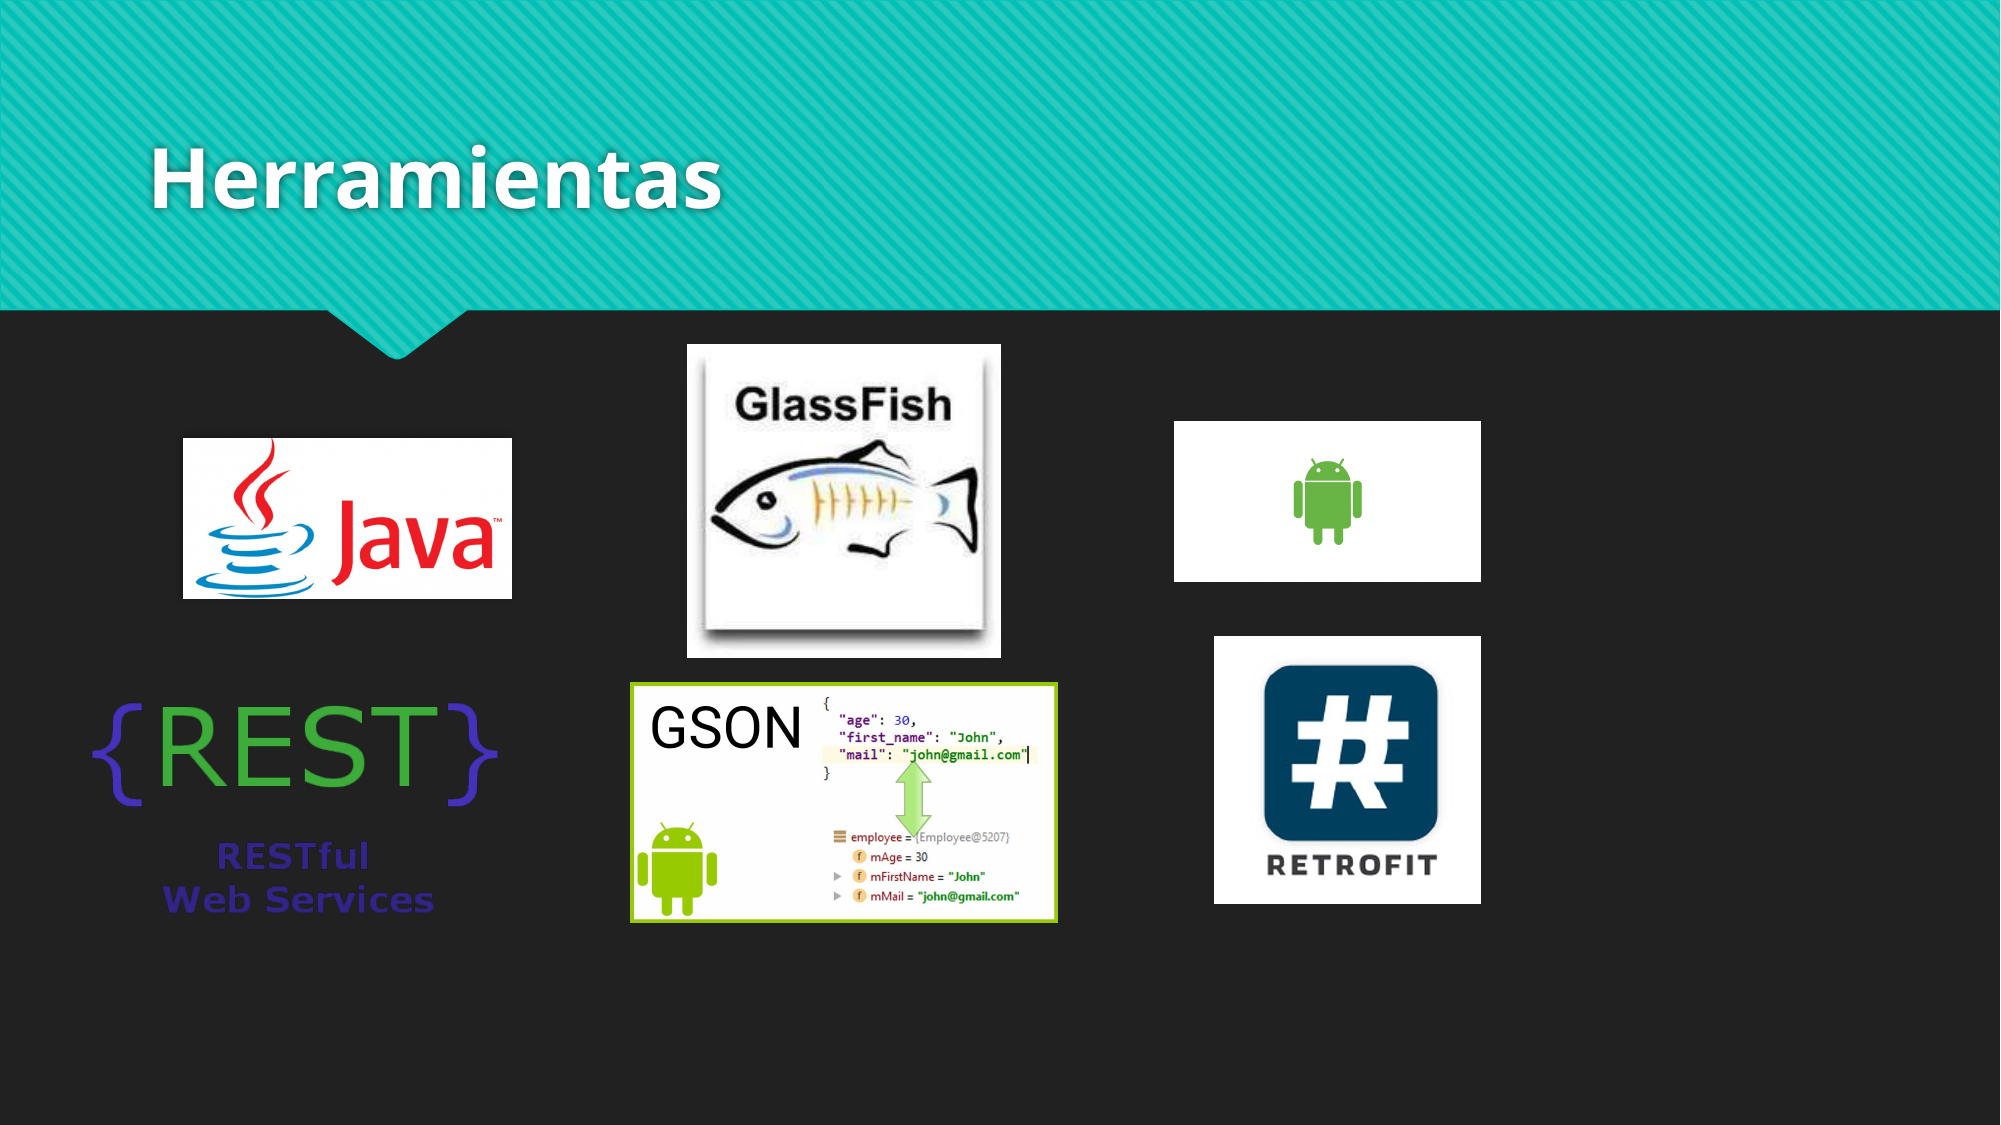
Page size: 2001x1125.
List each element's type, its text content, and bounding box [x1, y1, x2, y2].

picture [73, 643, 521, 963]
title Herramientas [132, 73, 1868, 233]
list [182, 437, 512, 599]
picture [630, 682, 1059, 924]
picture [1174, 420, 1482, 582]
picture [687, 344, 1001, 658]
picture [1214, 636, 1482, 904]
